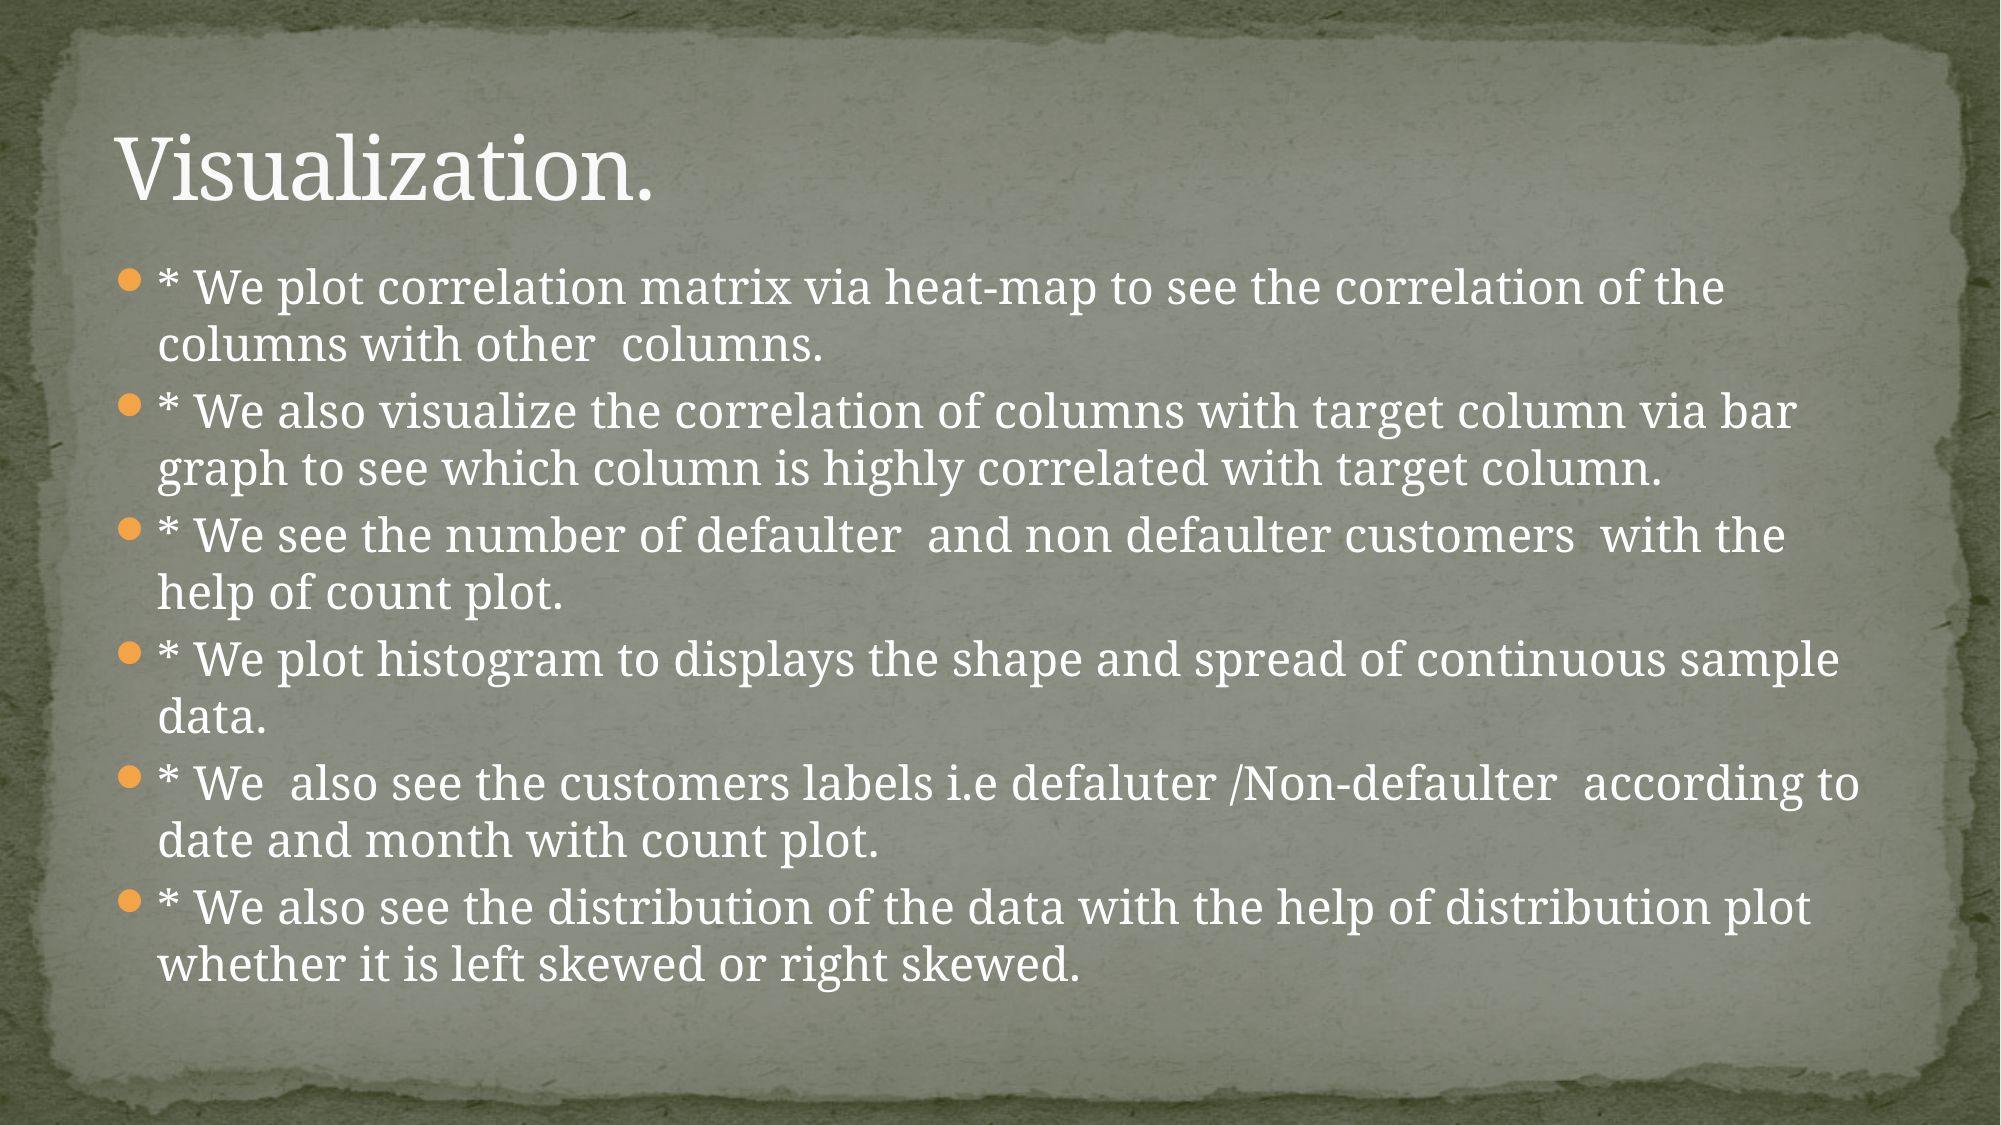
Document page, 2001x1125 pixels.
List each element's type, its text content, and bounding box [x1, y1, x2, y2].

list * We plot correlation matrix via heat-map to see the correlation of the columns with other columns. * We also visualize the correlation of columns with target column via bar graph to see which column is highly correlated with target column. * We see the number of defaulter and non defaulter customers with the help of count plot. * We plot histogram to displays the shape and spread of continuous sample data. * We also see the customers labels i.e defaluter /Non-defaulter according to date and month with count plot. * We also see the distribution of the data with the help of distribution plot whether it is left skewed or right skewed. [99, 249, 1900, 1000]
title Visualization. [99, 24, 1900, 225]
